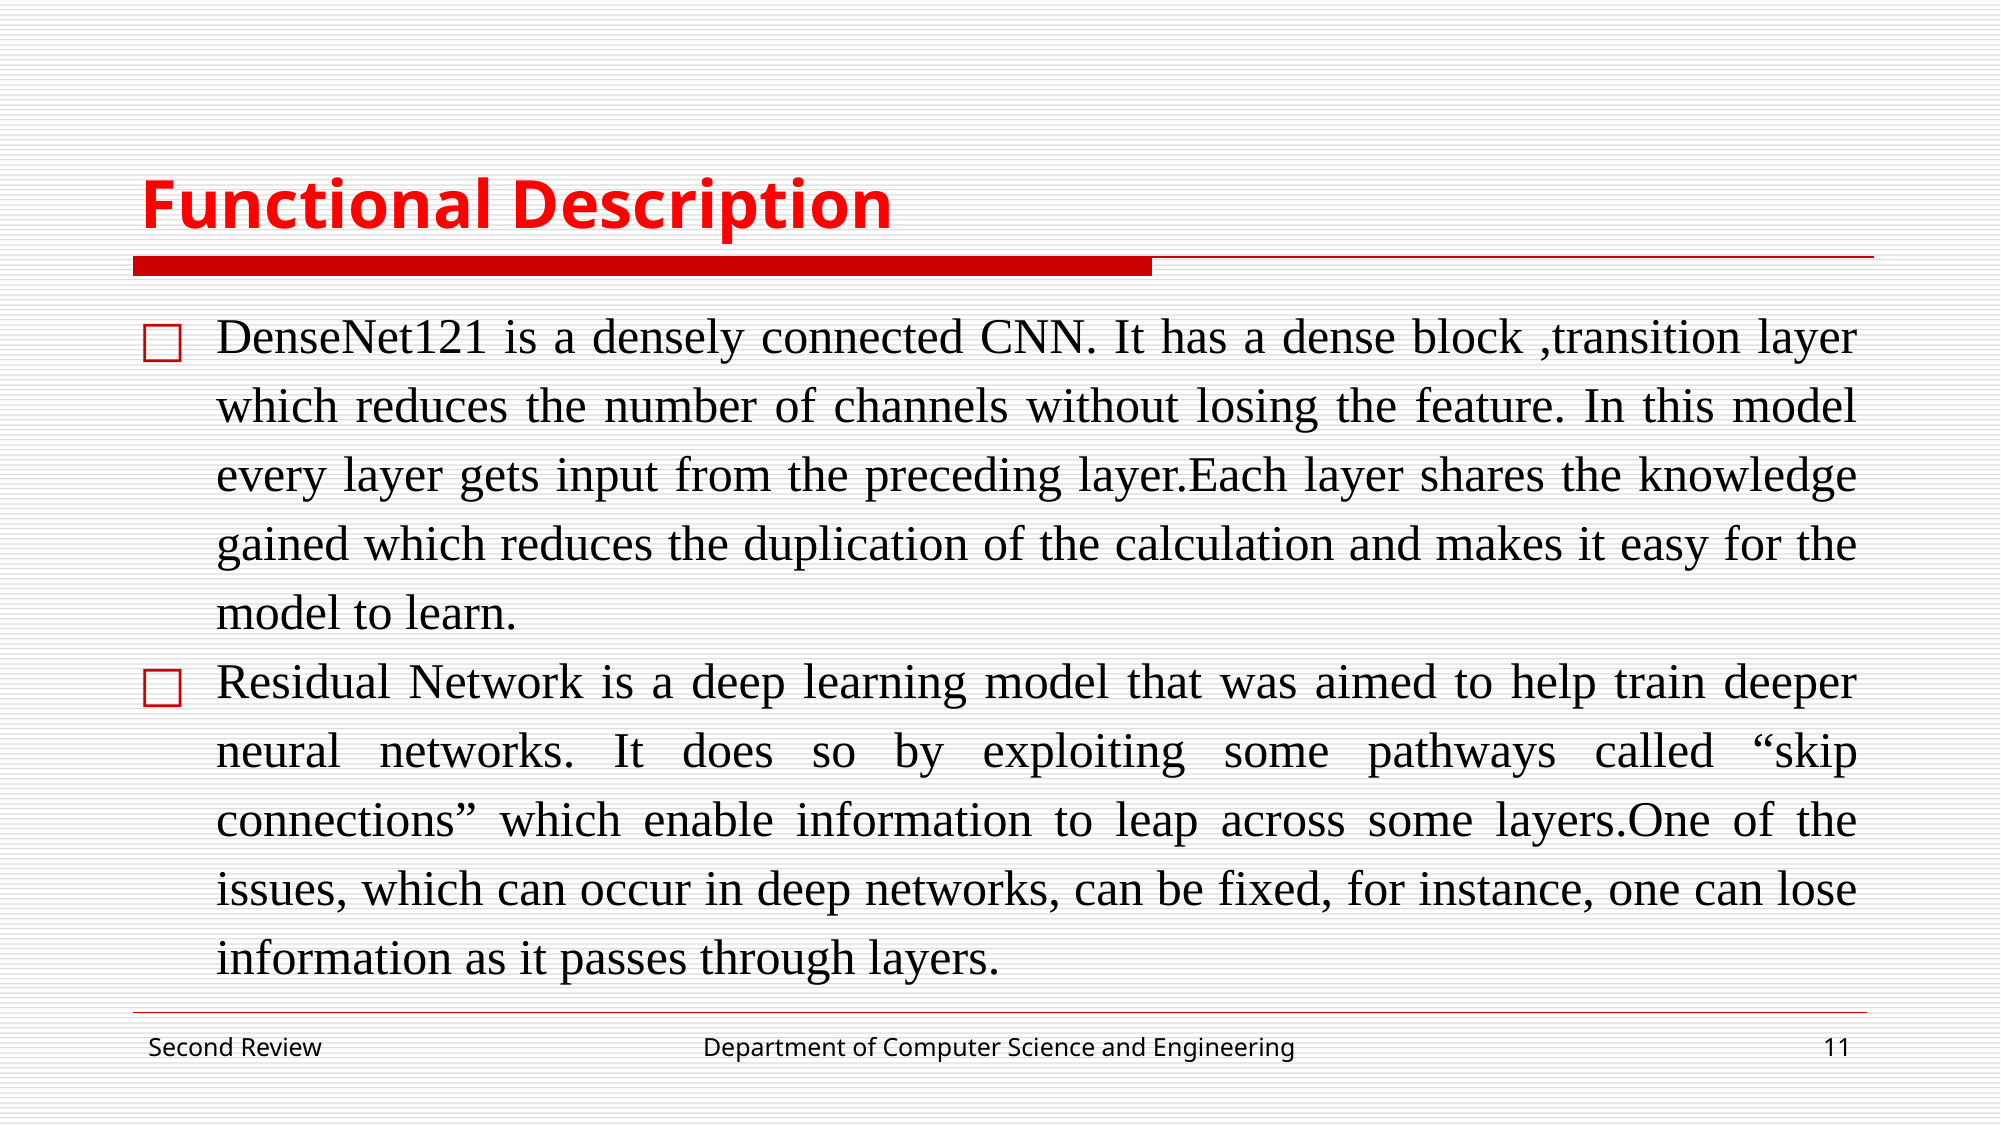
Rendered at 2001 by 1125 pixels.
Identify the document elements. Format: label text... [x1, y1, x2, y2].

footer Department of Computer Science and Engineering [683, 1024, 1317, 1103]
slide_number ‹#› [1433, 1024, 1867, 1103]
slide_number Second Review [133, 1024, 567, 1103]
list DenseNet121 is a densely connected CNN. It has a dense block ,transition layer which reduces the number of channels without losing the feature. In this model every layer gets input from the preceding layer.Each layer shares the knowledge gained which reduces the duplication of the calculation and makes it easy for the model to learn. Residual Network is a deep learning model that was aimed to help train deeper neural networks. It does so by exploiting some pathways called “skip connections” which enable information to leap across some layers.One of the issues, which can occur in deep networks, can be fixed, for instance, one can lose information as it passes through layers. [123, 287, 1874, 988]
title Functional Description [125, 50, 1876, 250]
picture [0, 0, 2001, 1125]
